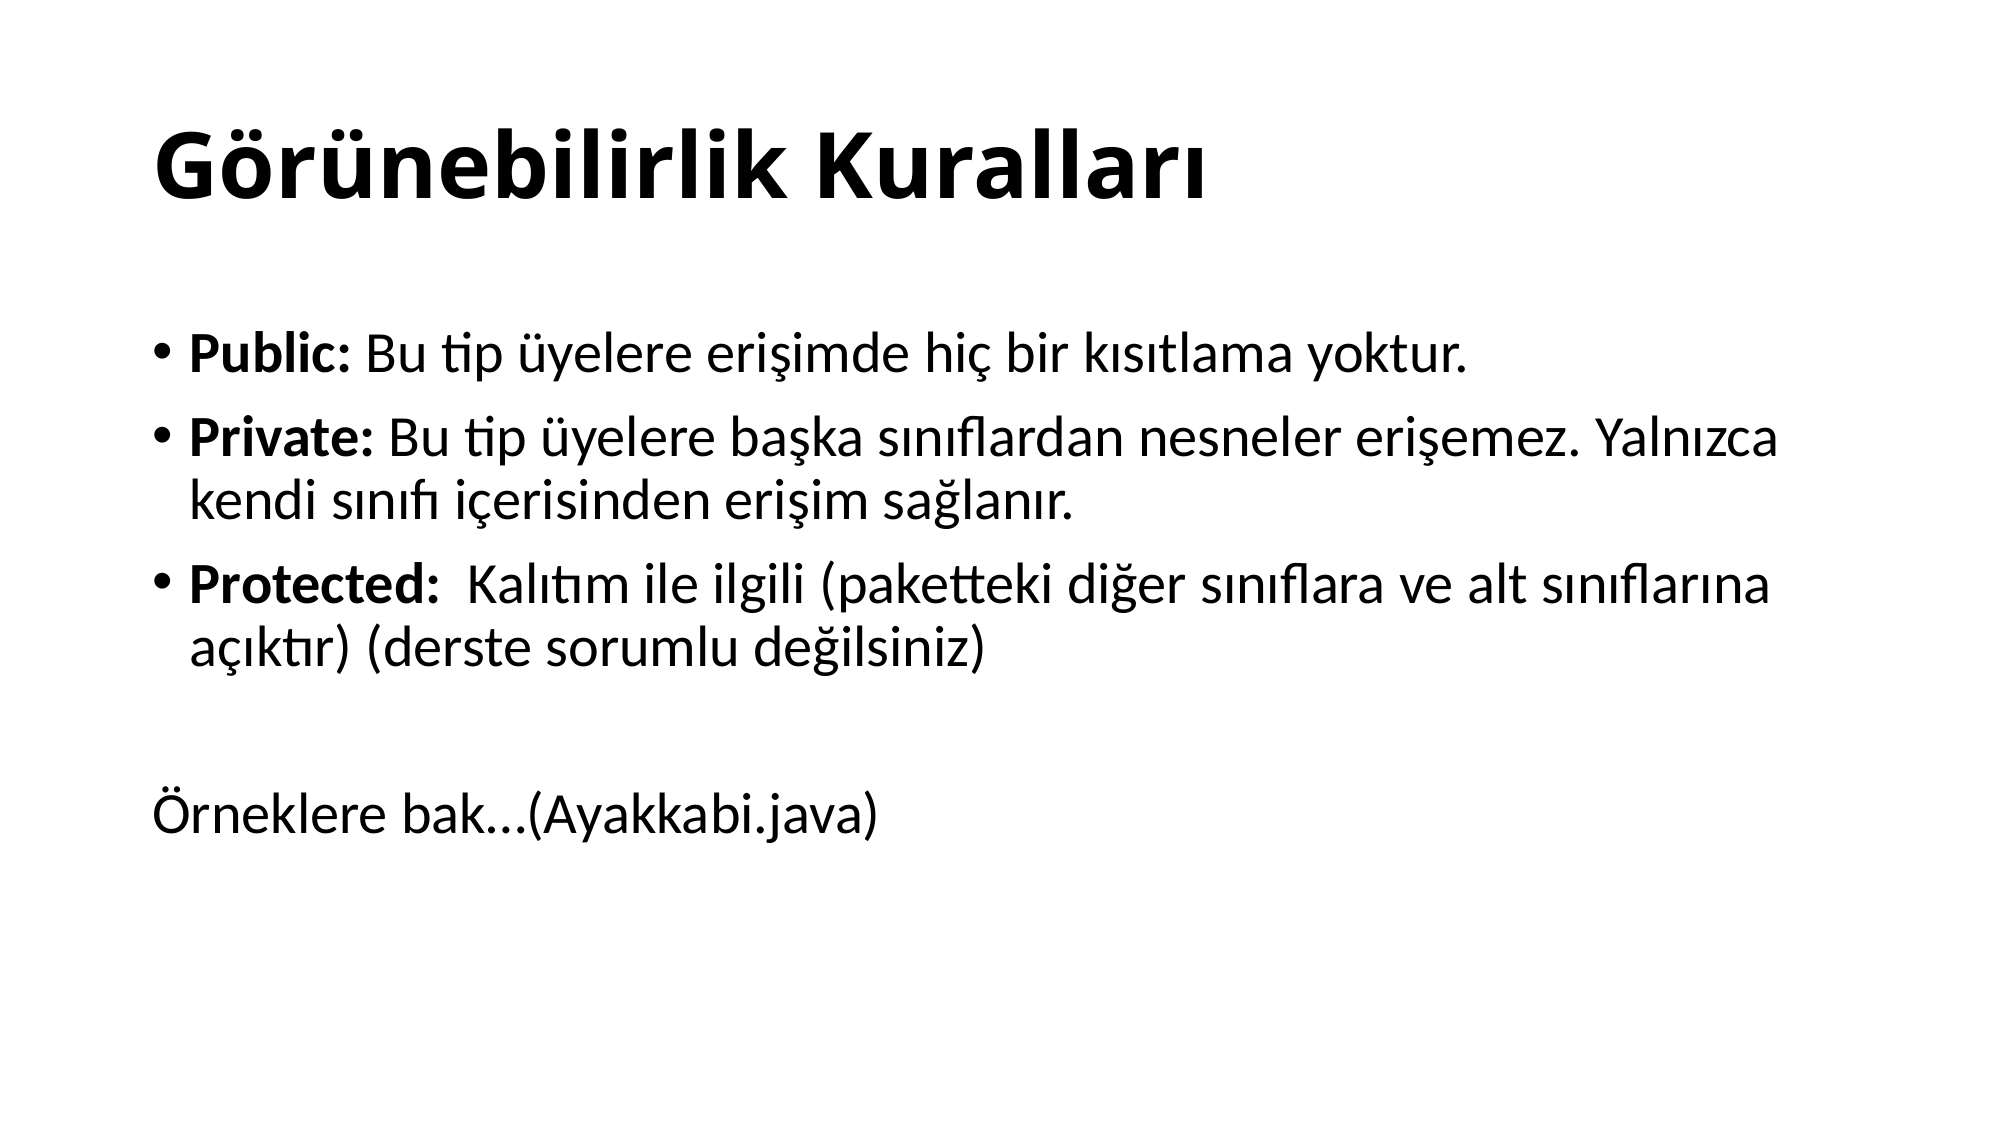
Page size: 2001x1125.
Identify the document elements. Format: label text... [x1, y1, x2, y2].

title Görünebilirlik Kuralları [137, 59, 1863, 223]
list Public: Bu tip üyelere erişimde hiç bir kısıtlama yoktur. Private: Bu tip üyelere başka sınıflardan nesneler erişemez. Yalnızca kendi sınıfı içerisinden erişim sağlanır. Protected: Kalıtım ile ilgili (paketteki diğer sınıflara ve alt sınıflarına açıktır) (derste sorumlu değilsiniz) Örneklere bak…(Ayakkabi.java) [137, 223, 1863, 1014]
